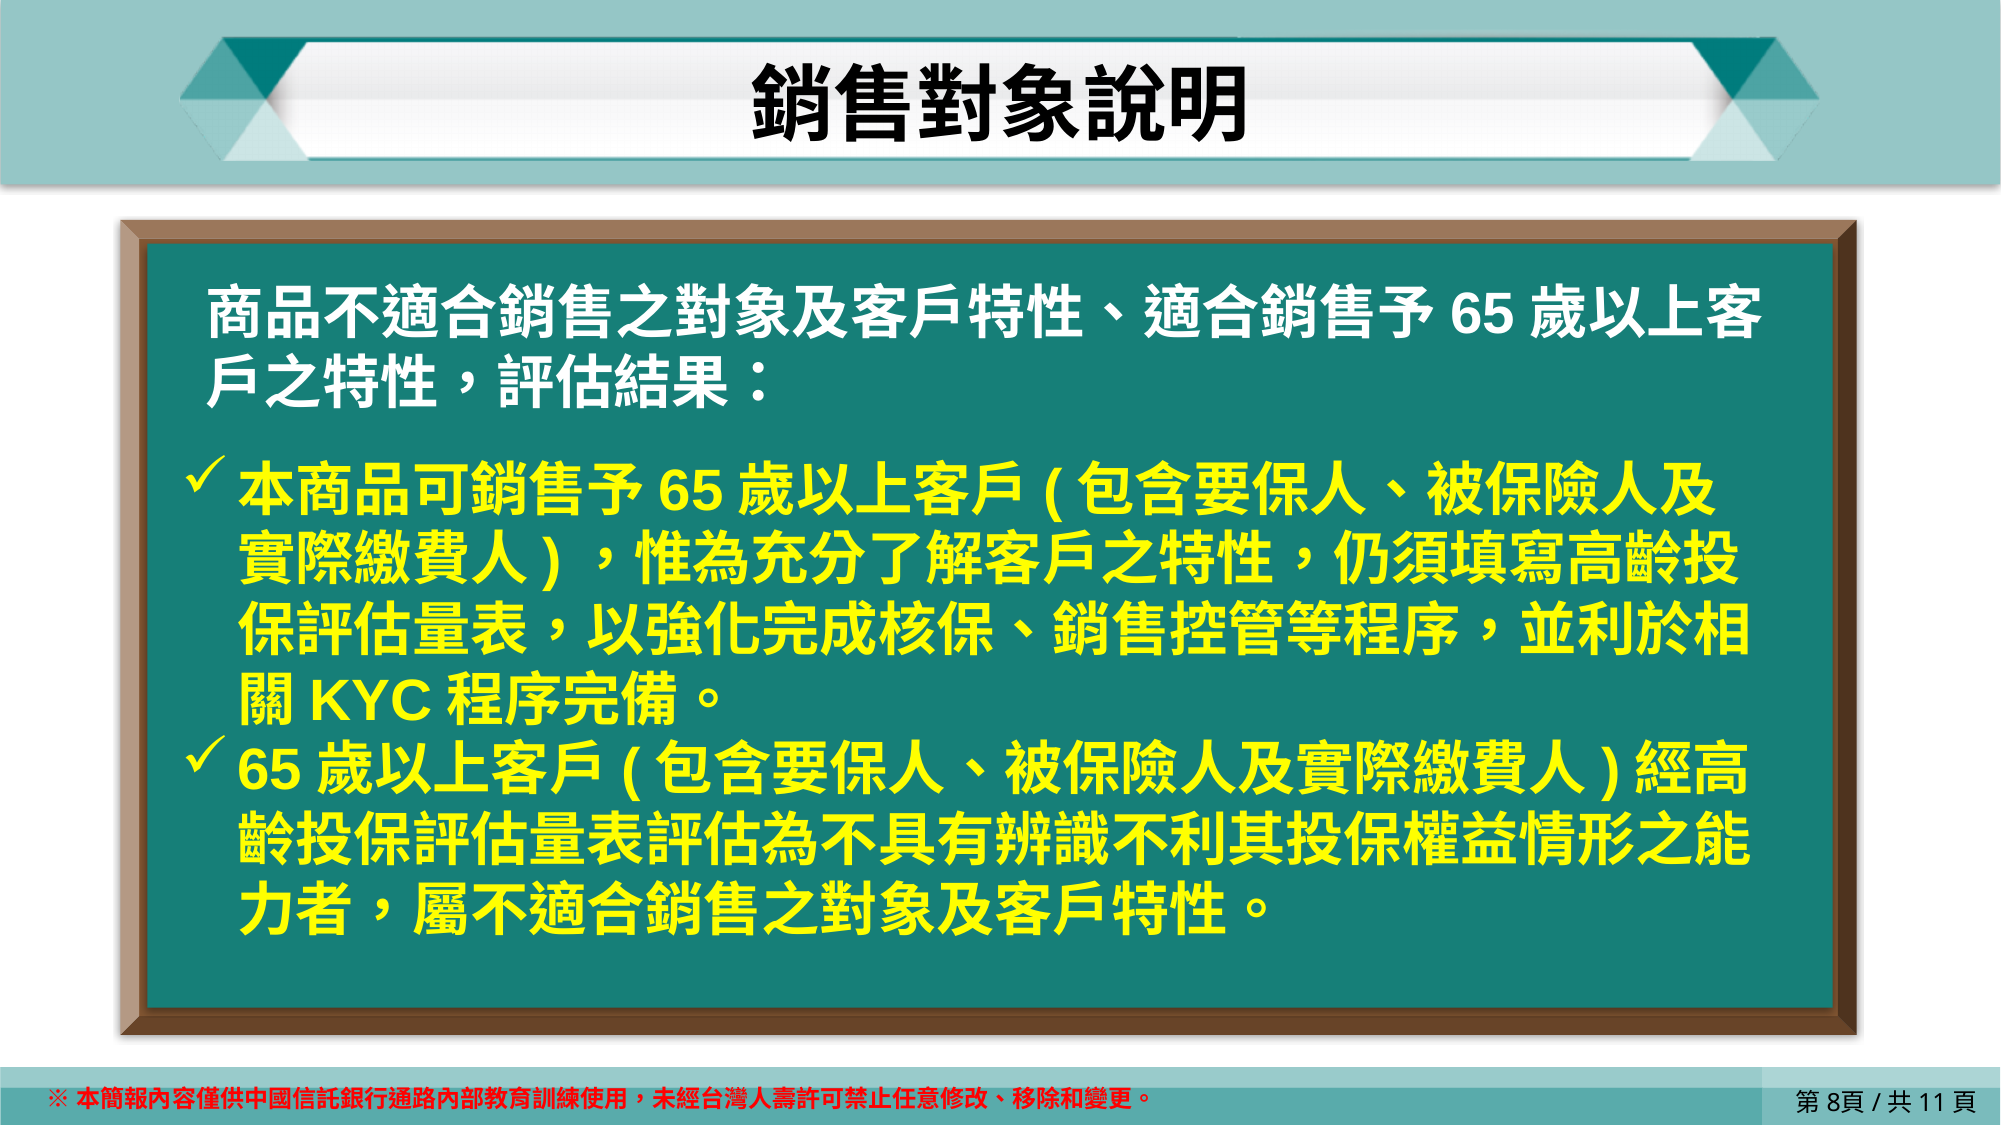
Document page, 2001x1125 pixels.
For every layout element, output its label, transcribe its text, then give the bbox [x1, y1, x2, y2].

picture [181, 30, 1819, 43]
picture [0, 1067, 2001, 1125]
text_box 銷售對象說明 [137, 43, 1863, 199]
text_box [120, 219, 1857, 1036]
